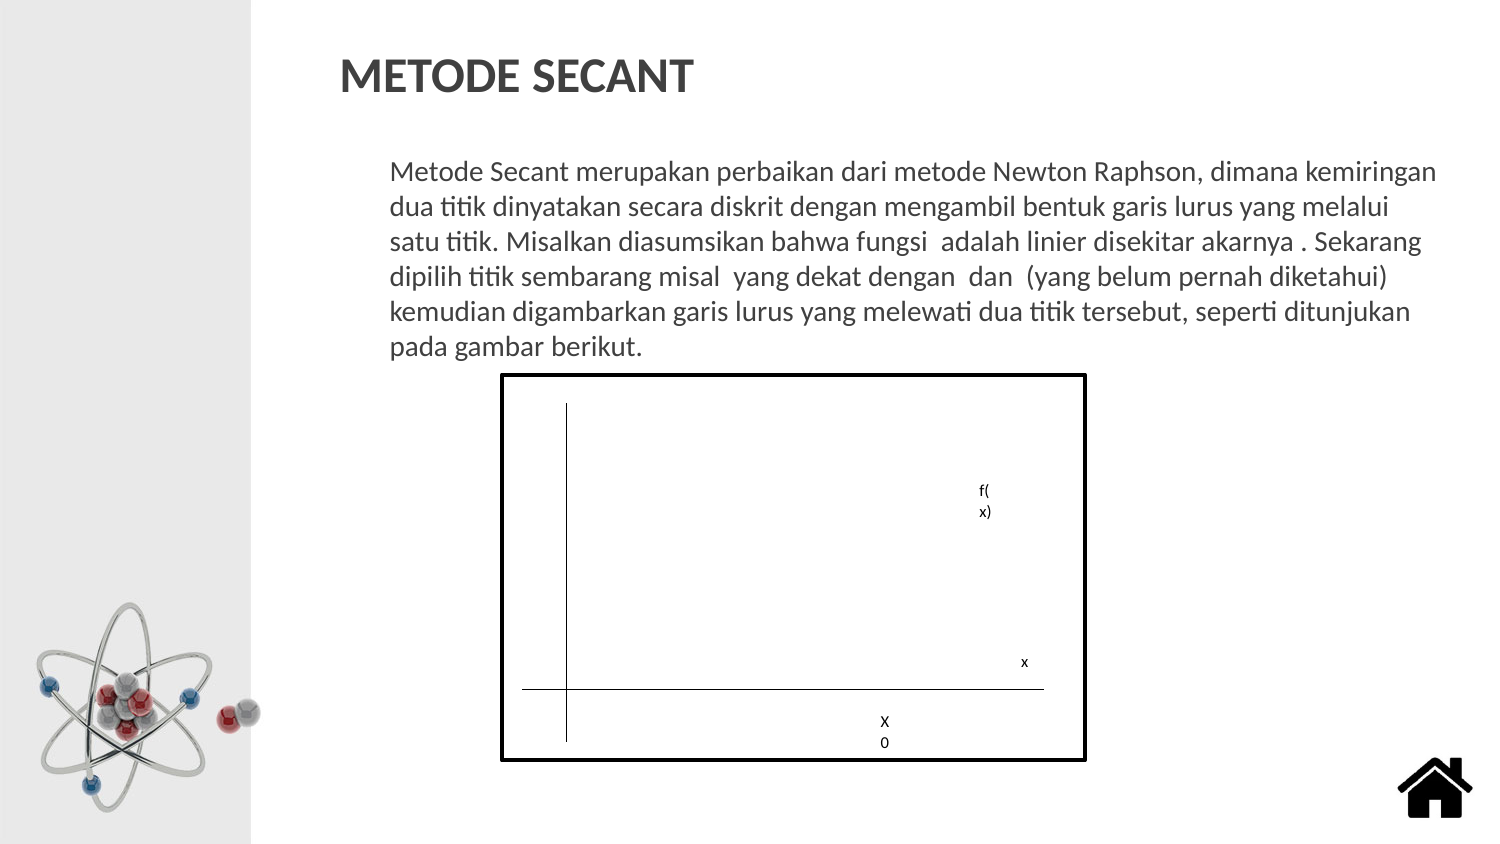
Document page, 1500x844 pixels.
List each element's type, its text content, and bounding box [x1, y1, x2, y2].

title METODE SECANT [324, 0, 1500, 146]
picture [0, 0, 1500, 844]
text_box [501, 374, 1086, 761]
